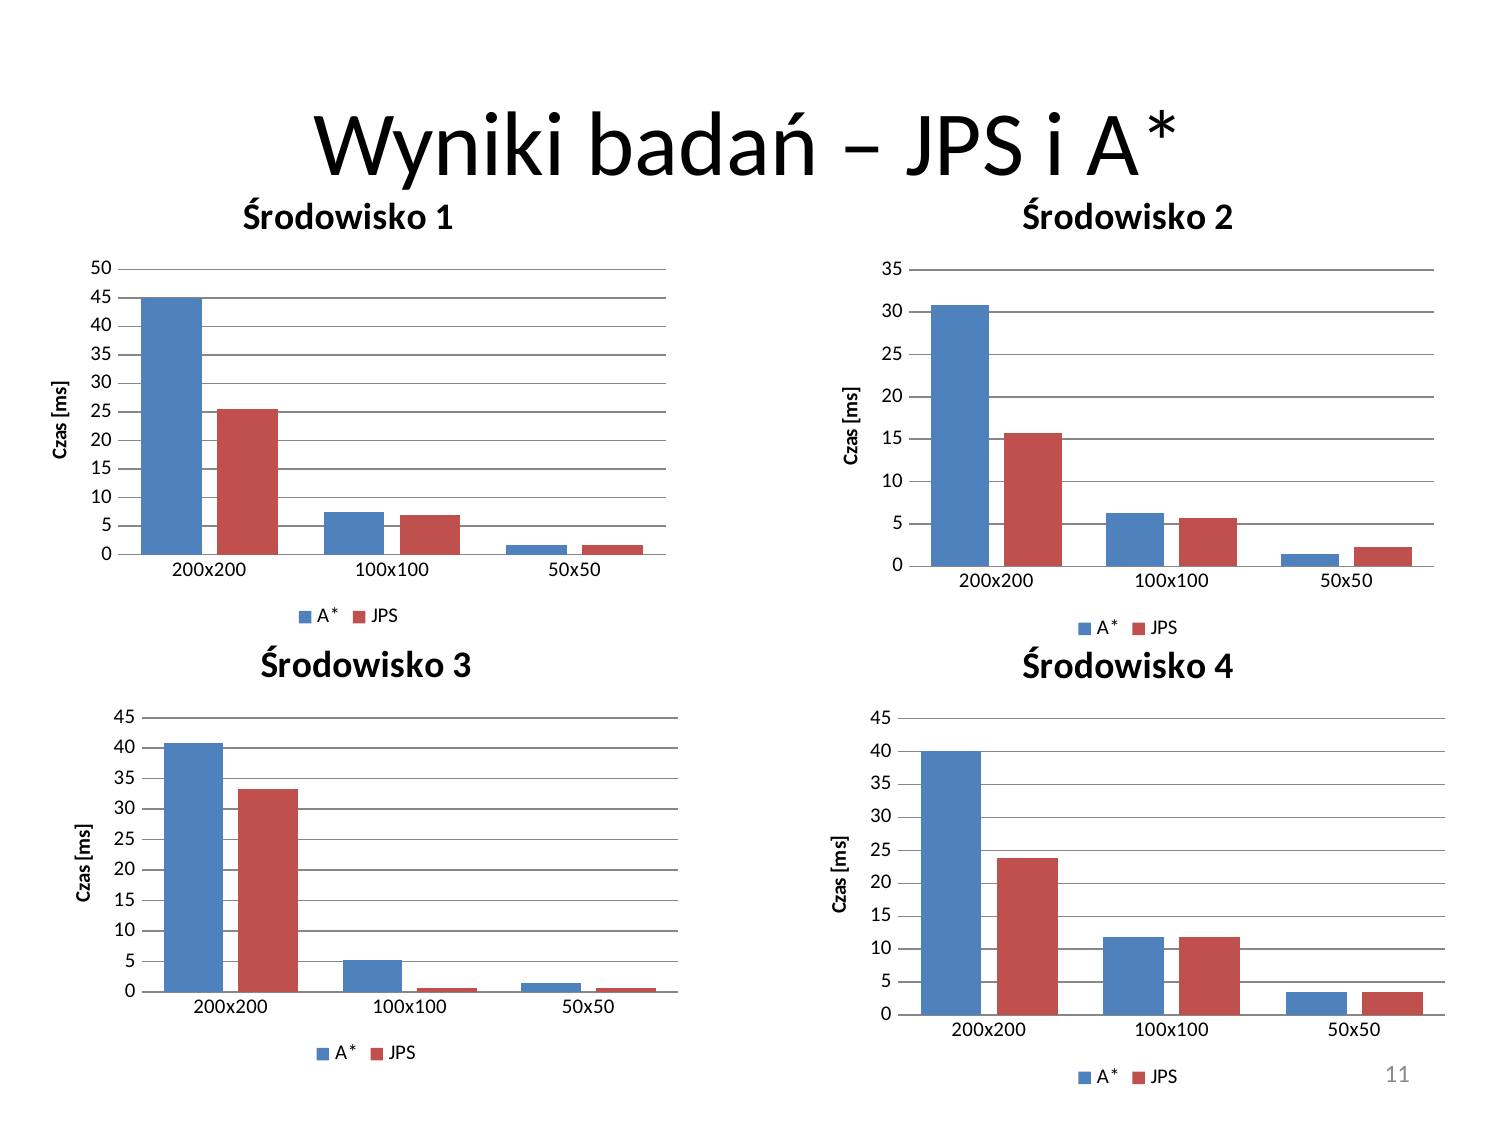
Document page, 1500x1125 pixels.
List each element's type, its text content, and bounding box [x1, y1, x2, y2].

title Wyniki badań – JPS i A* [75, 45, 1425, 233]
chart [796, 172, 1459, 1095]
chart [17, 172, 692, 1071]
